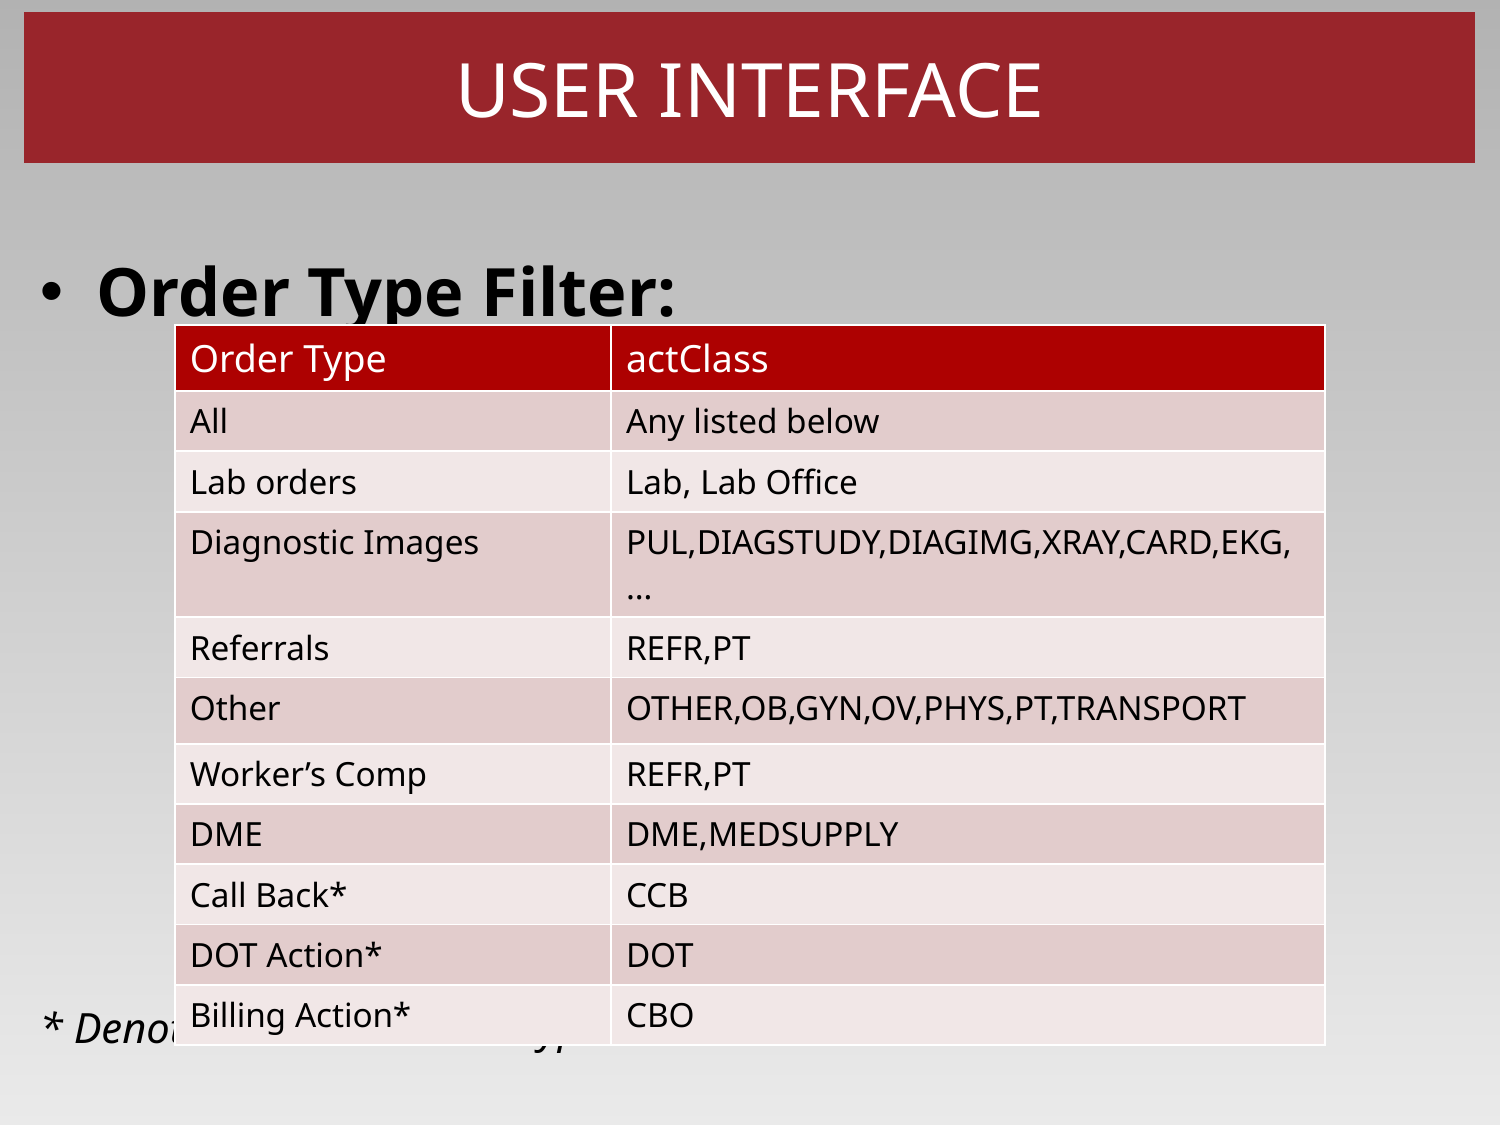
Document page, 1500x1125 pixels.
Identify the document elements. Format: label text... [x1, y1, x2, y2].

table_cell DOT Action* [176, 925, 610, 984]
table_cell Call Back* [176, 865, 610, 924]
table_cell REFR,PT [612, 618, 1324, 677]
table_cell CBO [612, 986, 1324, 1044]
table_cell DOT [612, 925, 1324, 984]
table_cell Referrals [176, 618, 610, 677]
table_cell Lab orders [176, 452, 610, 511]
table_cell CCB [612, 865, 1324, 924]
title USER INTERFACE [24, 12, 1475, 162]
list Order Type Filter: * Denotes a custom order type [24, 162, 1475, 1088]
table_cell PUL,DIAGSTUDY,DIAGIMG,XRAY,CARD,EKG,… [612, 513, 1324, 616]
table_cell All [176, 392, 610, 450]
table_cell OTHER,OB,GYN,OV,PHYS,PT,TRANSPORT [612, 678, 1324, 743]
table_cell Diagnostic Images [176, 513, 610, 616]
table_cell Billing Action* [176, 986, 610, 1044]
table_cell DME [176, 805, 610, 863]
table_cell Any listed below [612, 392, 1324, 450]
table_cell Other [176, 678, 610, 743]
table_cell REFR,PT [612, 745, 1324, 803]
table_cell Lab, Lab Office [612, 452, 1324, 511]
table_cell DME,MEDSUPPLY [612, 805, 1324, 863]
table_cell Worker’s Comp [176, 745, 610, 803]
table_header Order Type [176, 326, 610, 390]
table_header actClass [612, 326, 1324, 390]
